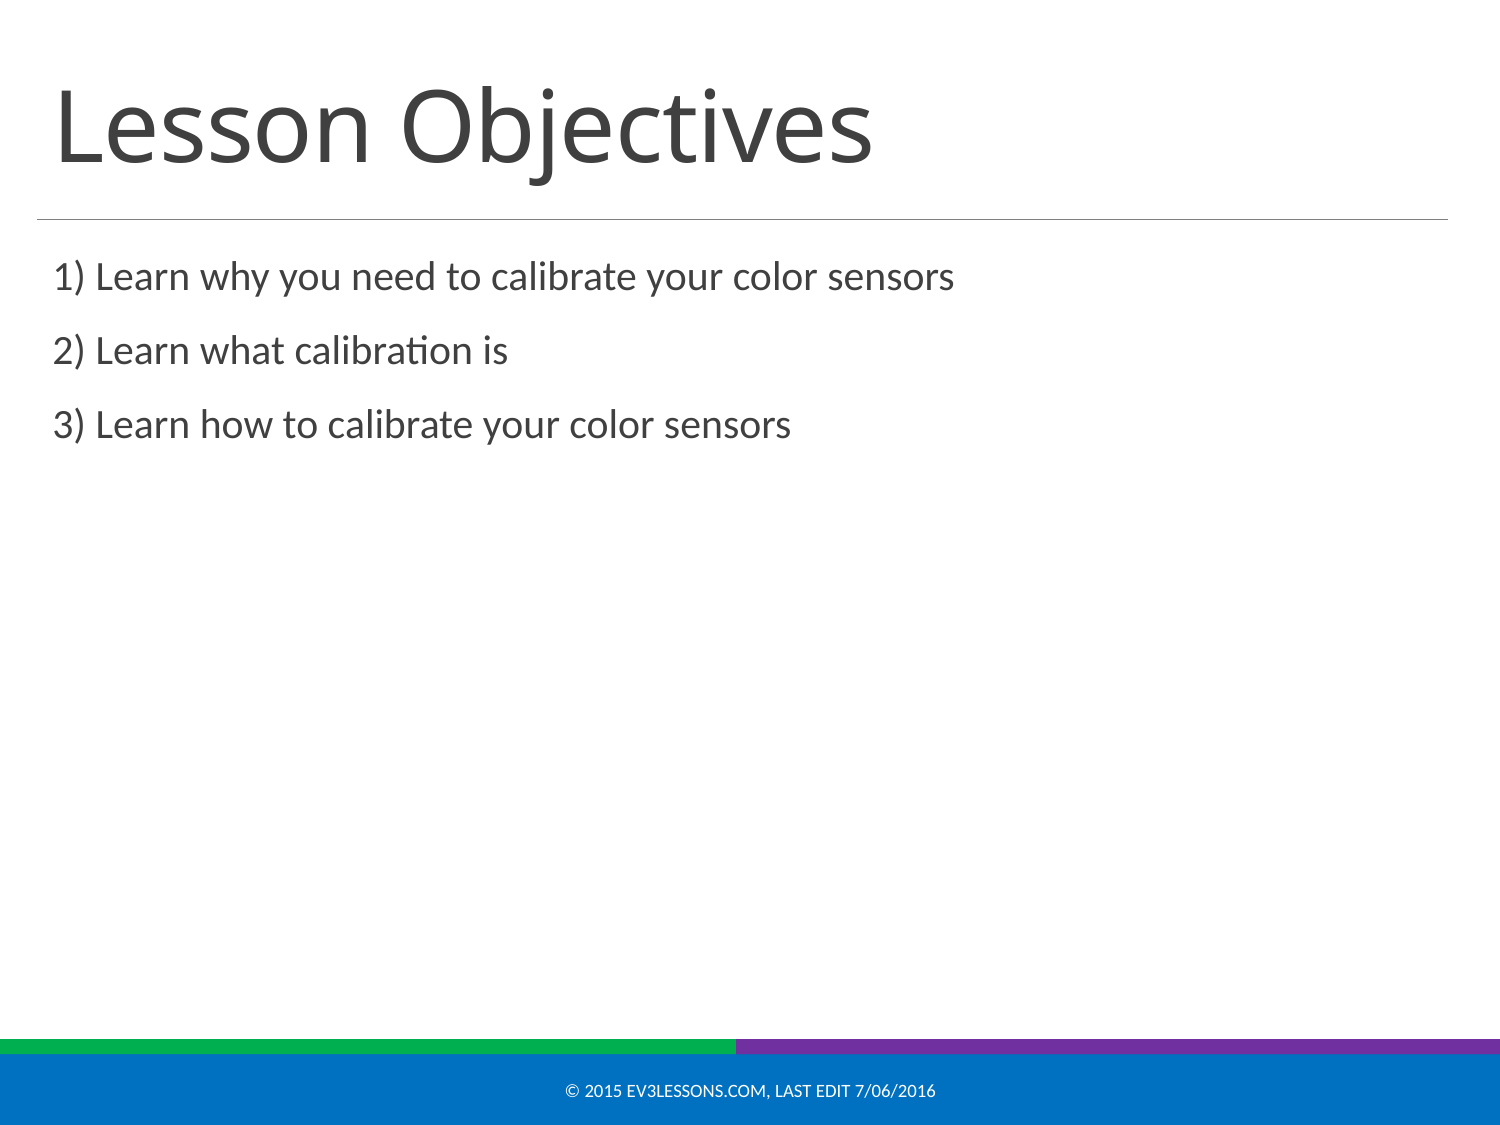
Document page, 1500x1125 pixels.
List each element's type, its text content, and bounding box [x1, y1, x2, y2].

title Lesson Objectives [37, 47, 1448, 191]
footer © 2015 EV3Lessons.com, Last edit 7/06/2016 [453, 1059, 1047, 1120]
list 1) Learn why you need to calibrate your color sensors 2) Learn what calibration is 3) Learn how to calibrate your color sensors [37, 246, 1448, 1011]
